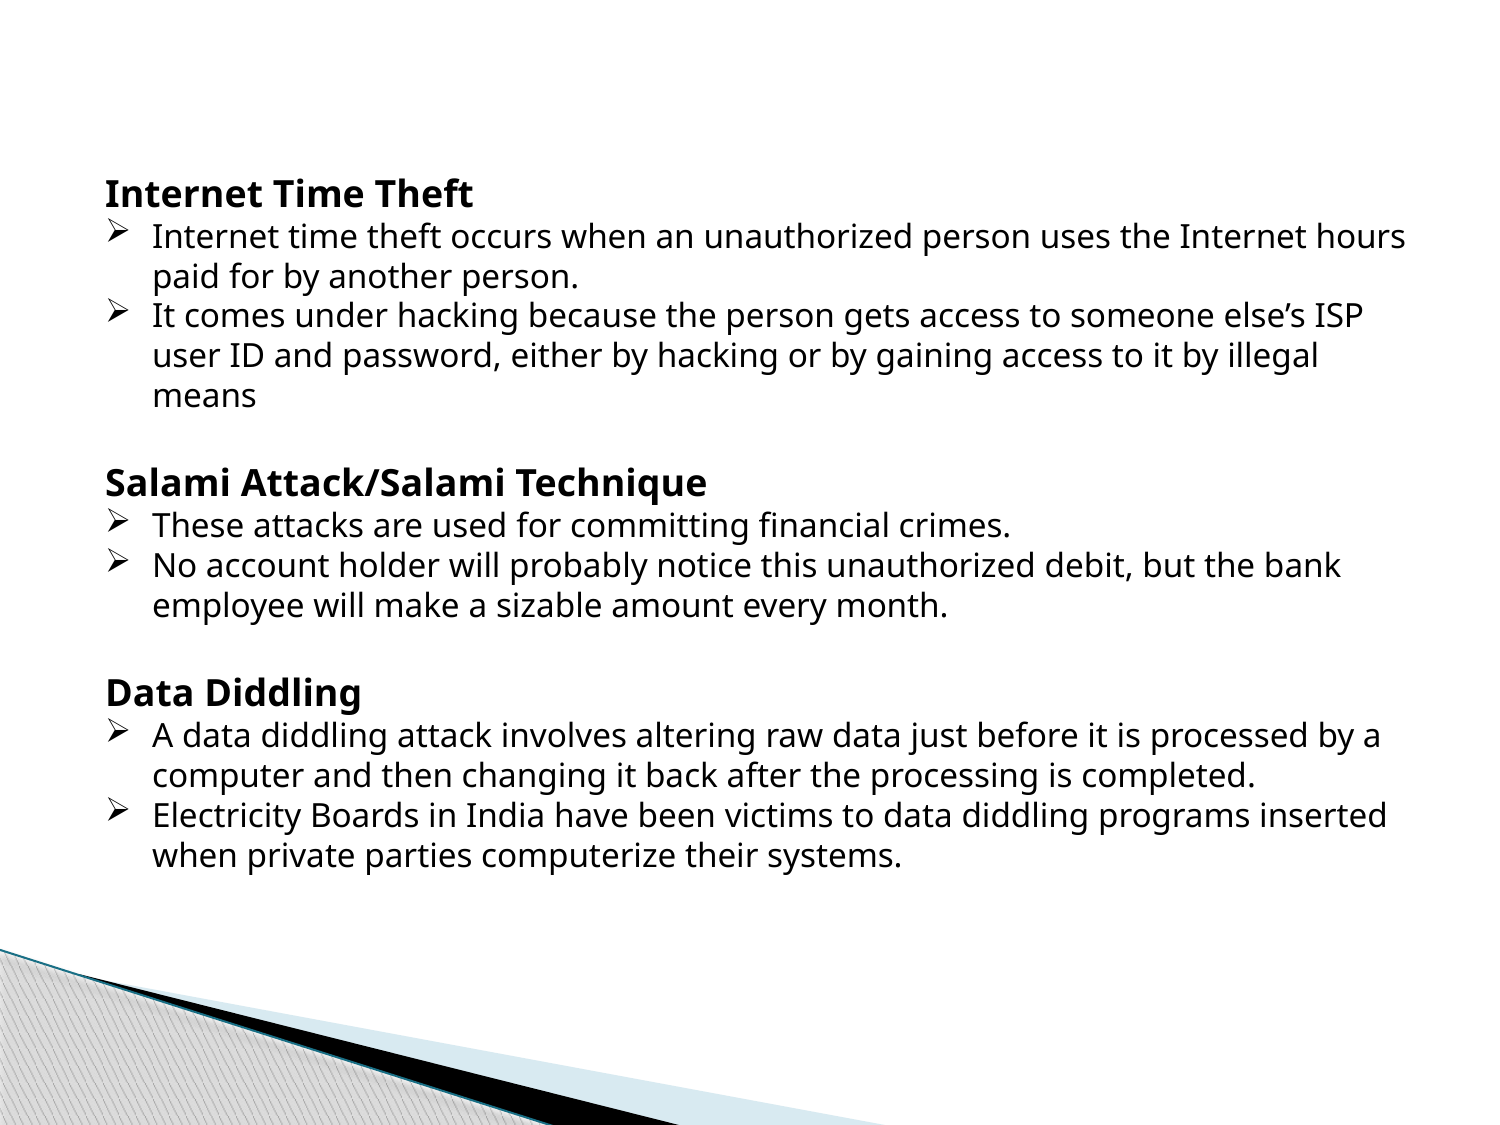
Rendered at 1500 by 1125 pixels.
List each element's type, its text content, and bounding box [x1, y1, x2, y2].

text_box Internet Time Theft Internet time theft occurs when an unauthorized person uses the Internet hours paid for by another person. It comes under hacking because the person gets access to someone else’s ISP user ID and password, either by hacking or by gaining access to it by illegal means Salami Attack/Salami Technique These attacks are used for committing financial crimes. No account holder will probably notice this unauthorized debit, but the bank employee will make a sizable amount every month. Data Diddling A data diddling attack involves altering raw data just before it is processed by a computer and then changing it back after the processing is completed. Electricity Boards in India have been victims to data diddling programs inserted when private parties computerize their systems. [90, 162, 1441, 882]
